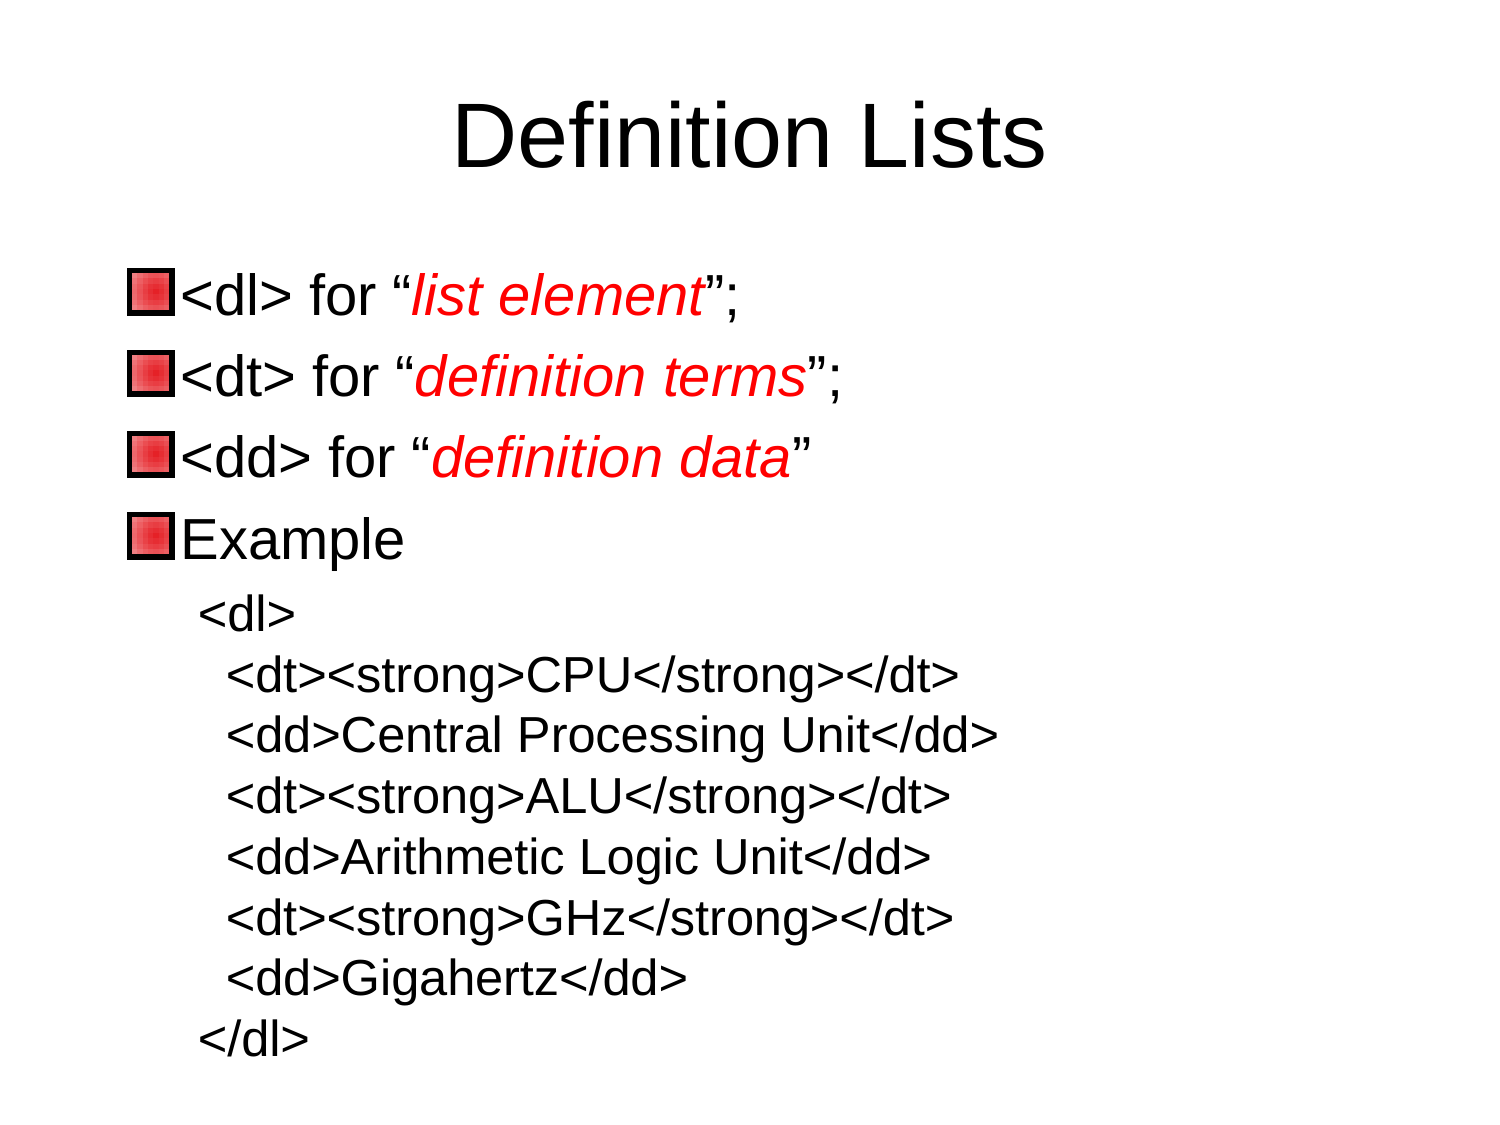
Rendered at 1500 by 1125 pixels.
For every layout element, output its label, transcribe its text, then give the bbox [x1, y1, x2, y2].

picture [127, 512, 175, 560]
picture [127, 350, 175, 397]
list <dl> for “list element”; <dt> for “definition terms”; <dd> for “definition data” Example <dl> <dt><strong>CPU</strong></dt> <dd>Central Processing Unit</dd> <dt><strong>ALU</strong></dt> <dd>Arithmetic Logic Unit</dd> <dt><strong>GHz</strong></dt> <dd>Gigahertz</dd> </dl> [112, 249, 1388, 1075]
title Definition Lists [112, 37, 1388, 225]
picture [127, 268, 175, 316]
picture [127, 431, 175, 478]
